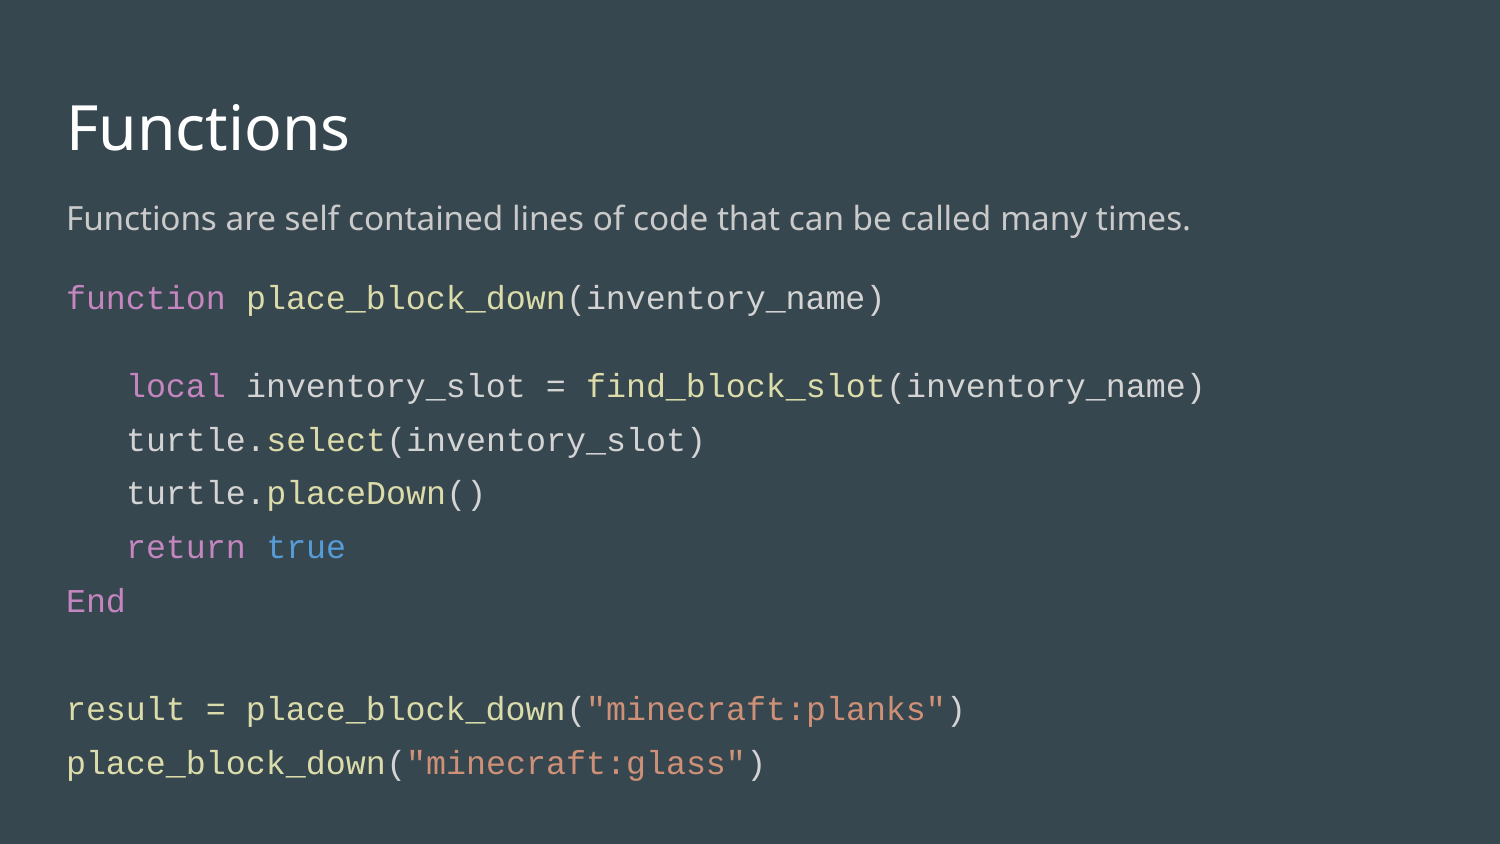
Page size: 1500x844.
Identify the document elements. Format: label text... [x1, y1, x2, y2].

list Functions are self contained lines of code that can be called many times. function place_block_down(inventory_name) local inventory_slot = find_block_slot(inventory_name) turtle.select(inventory_slot) turtle.placeDown() return true End result = place_block_down("minecraft:planks") place_block_down("minecraft:glass") [51, 176, 1449, 803]
title Functions [51, 72, 1449, 167]
